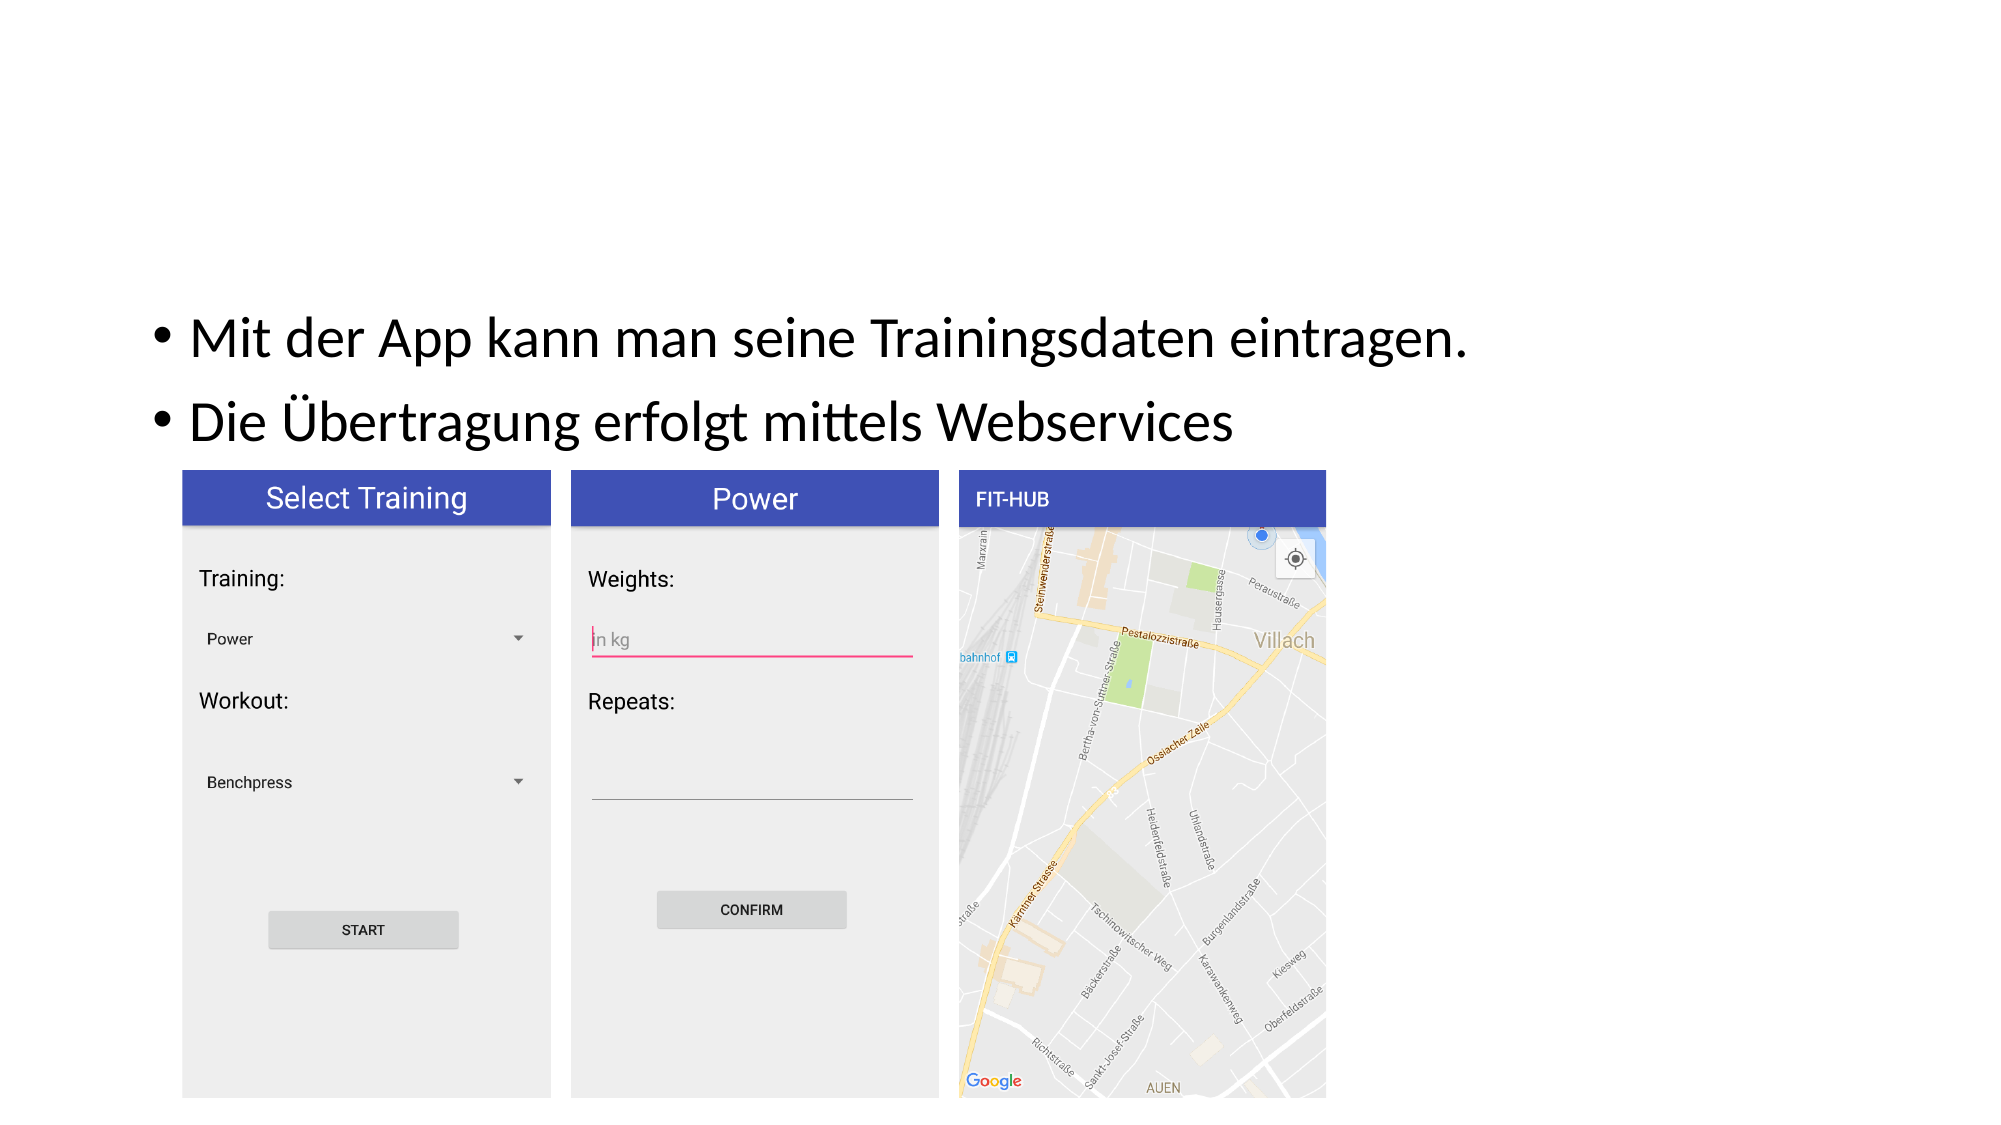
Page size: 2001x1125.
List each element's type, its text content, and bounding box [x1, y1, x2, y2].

picture [959, 470, 1327, 1098]
picture [182, 470, 551, 1098]
picture [571, 470, 939, 1098]
list Mit der App kann man seine Trainingsdaten eintragen. Die Übertragung erfolgt mittels Webservices [137, 299, 1863, 1014]
